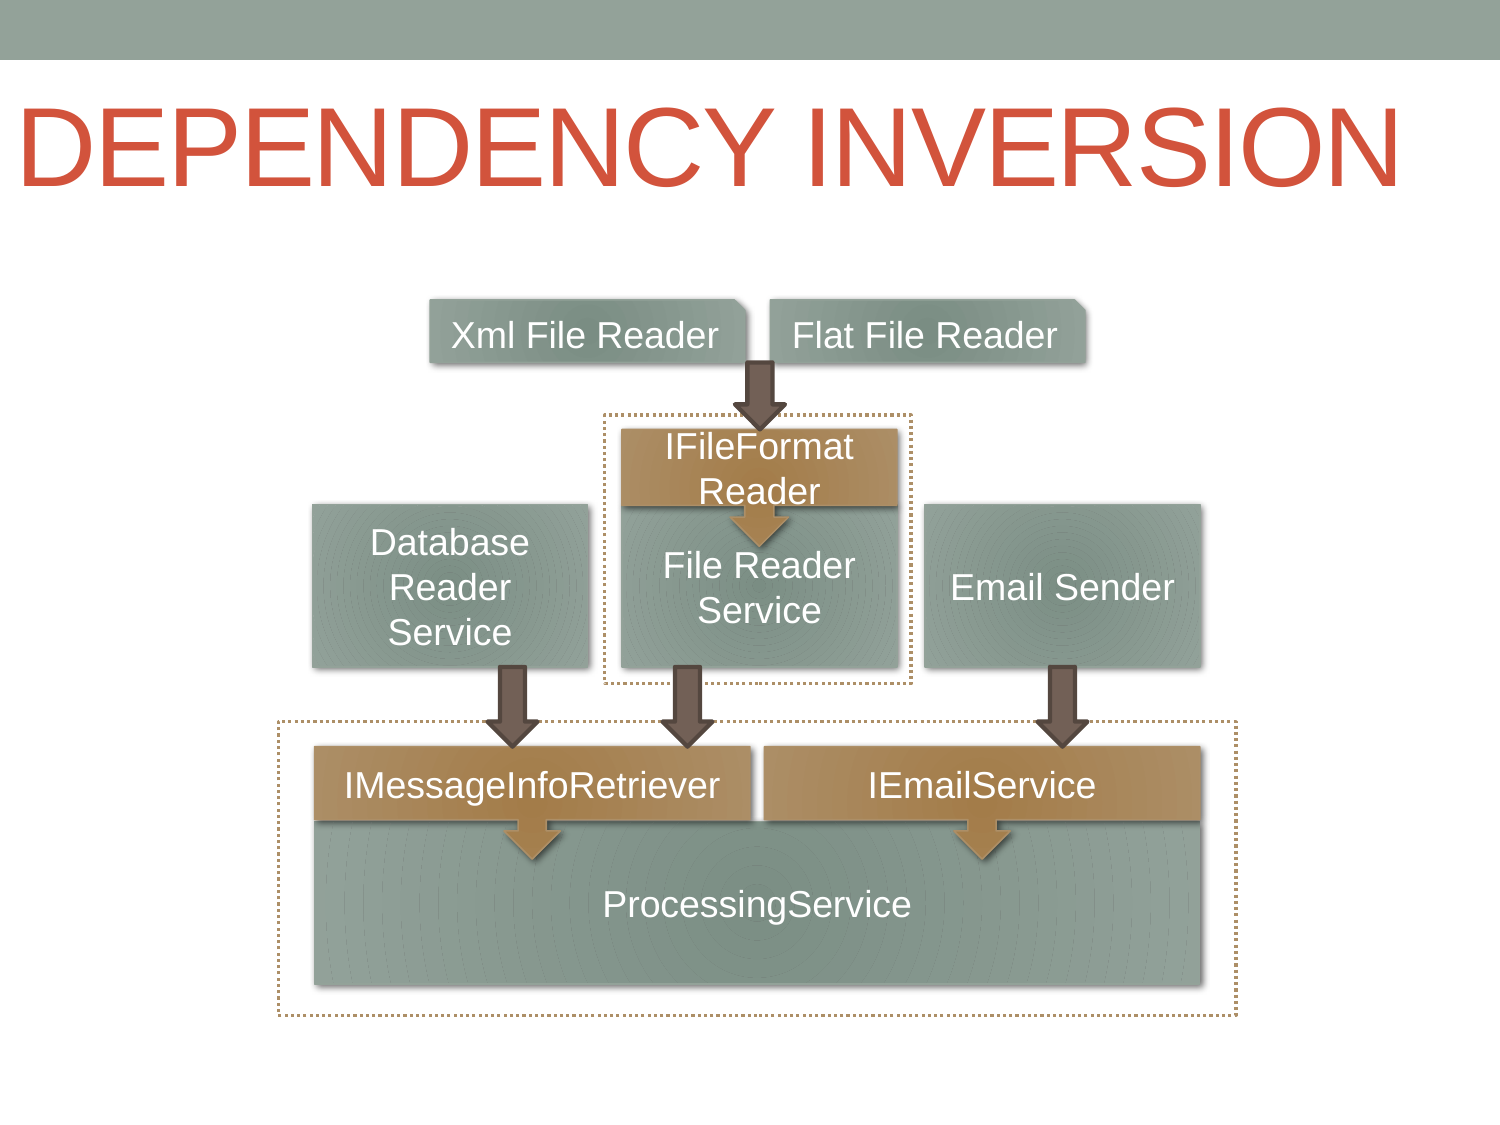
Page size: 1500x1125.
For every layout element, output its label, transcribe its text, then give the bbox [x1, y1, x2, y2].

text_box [278, 299, 1237, 1016]
text_box Dependency Inversion [0, 66, 1500, 255]
